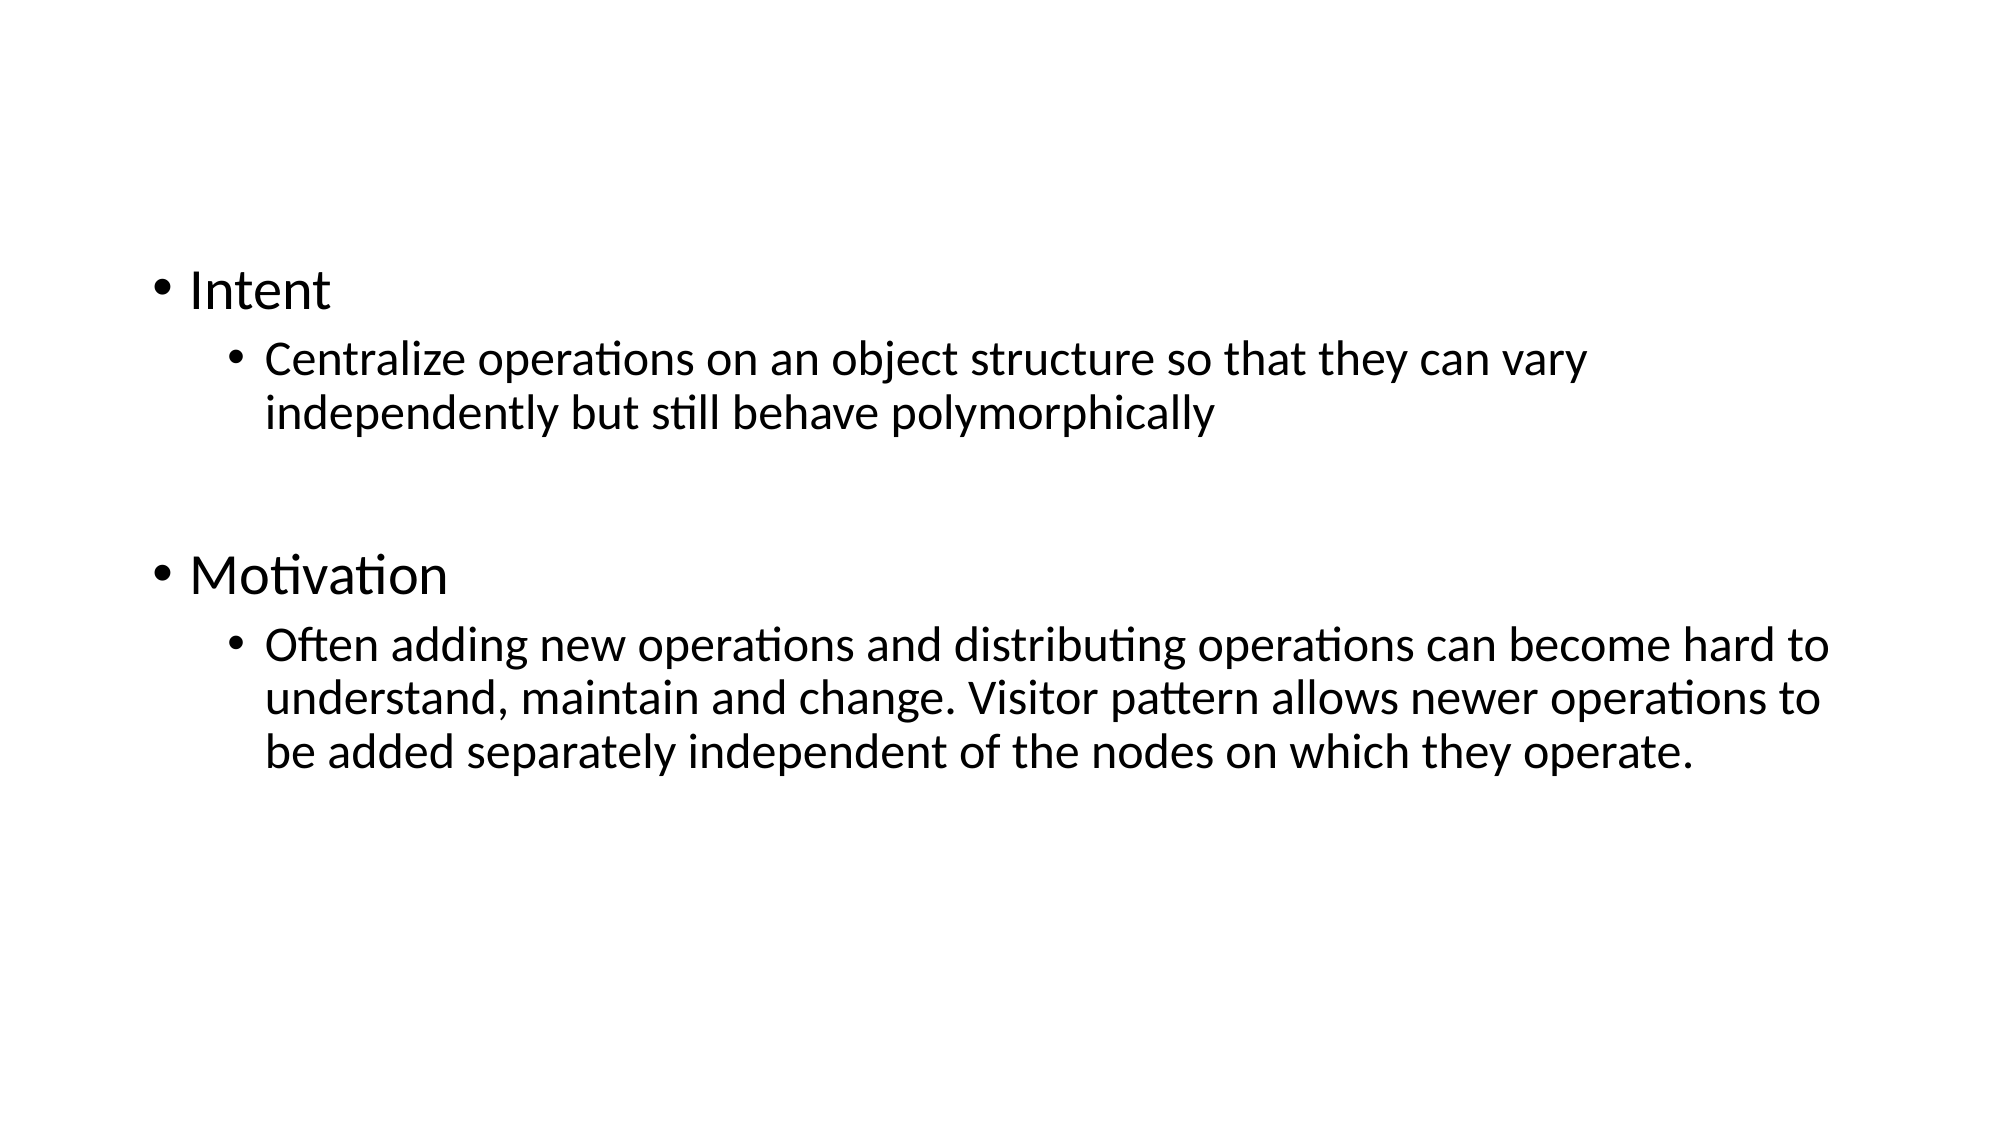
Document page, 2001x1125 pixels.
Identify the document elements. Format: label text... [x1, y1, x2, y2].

list Intent Centralize operations on an object structure so that they can vary independently but still behave polymorphically Motivation Often adding new operations and distributing operations can become hard to understand, maintain and change. Visitor pattern allows newer operations to be added separately independent of the nodes on which they operate. [137, 251, 1863, 966]
